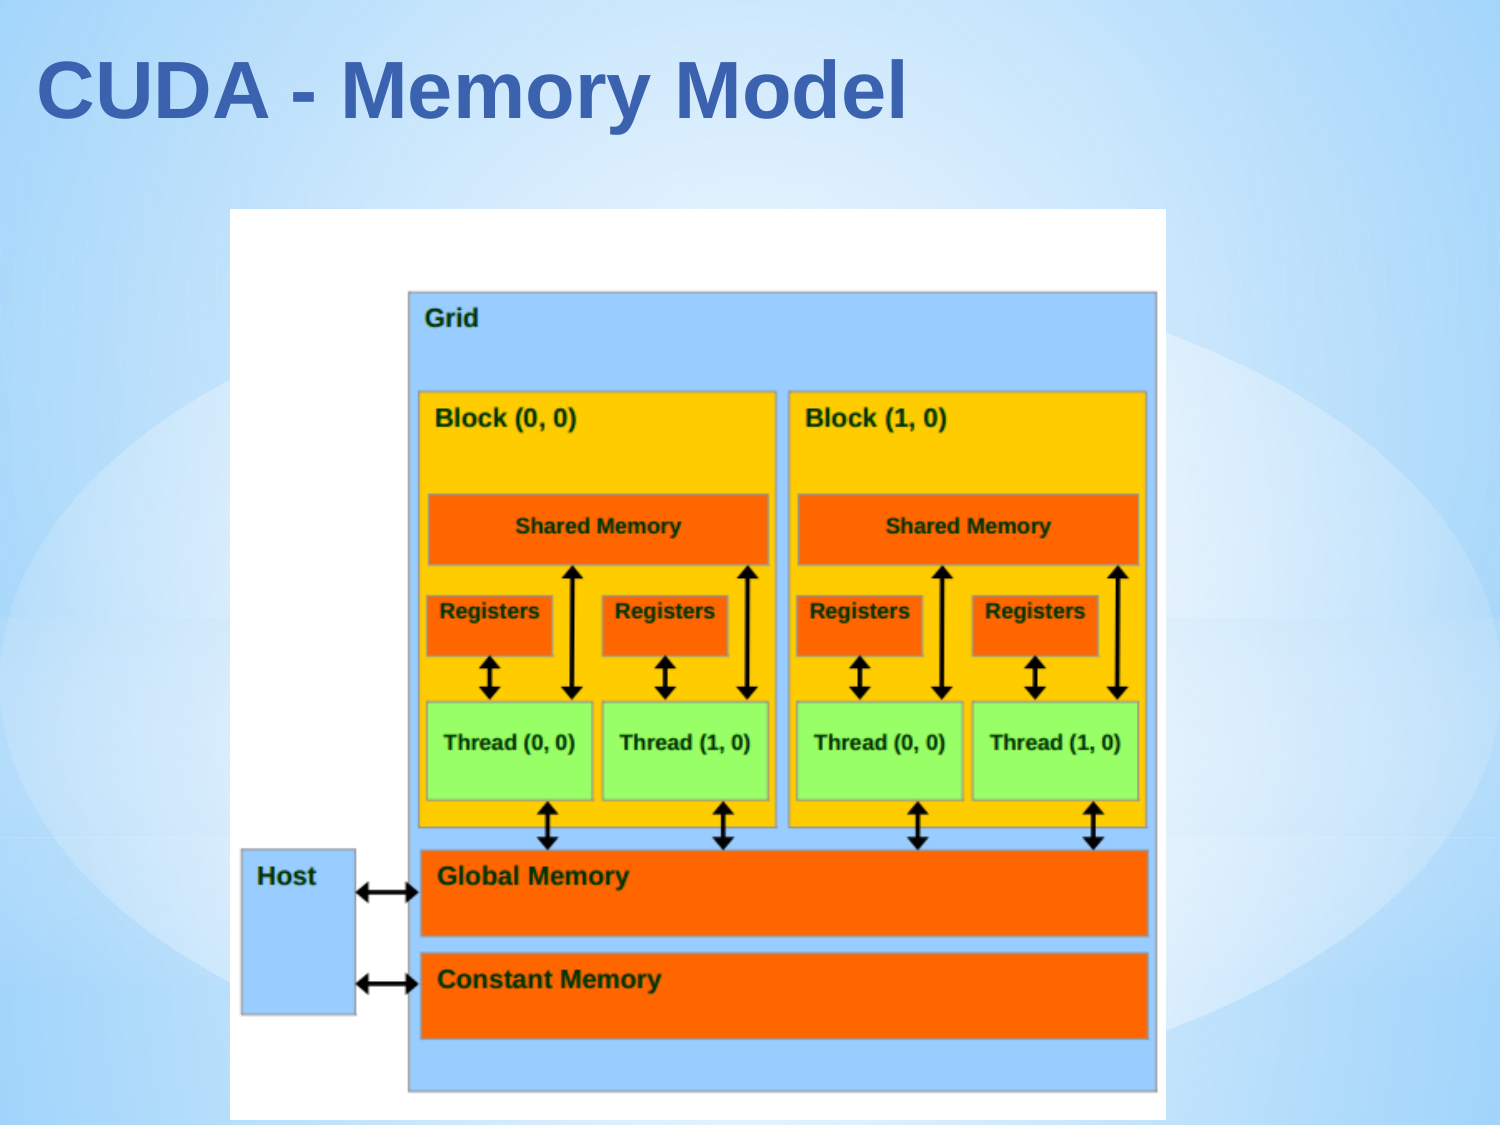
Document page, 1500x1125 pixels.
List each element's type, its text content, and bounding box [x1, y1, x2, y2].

picture [229, 208, 1166, 1120]
text_box CUDA - Memory Model [36, 44, 1464, 180]
